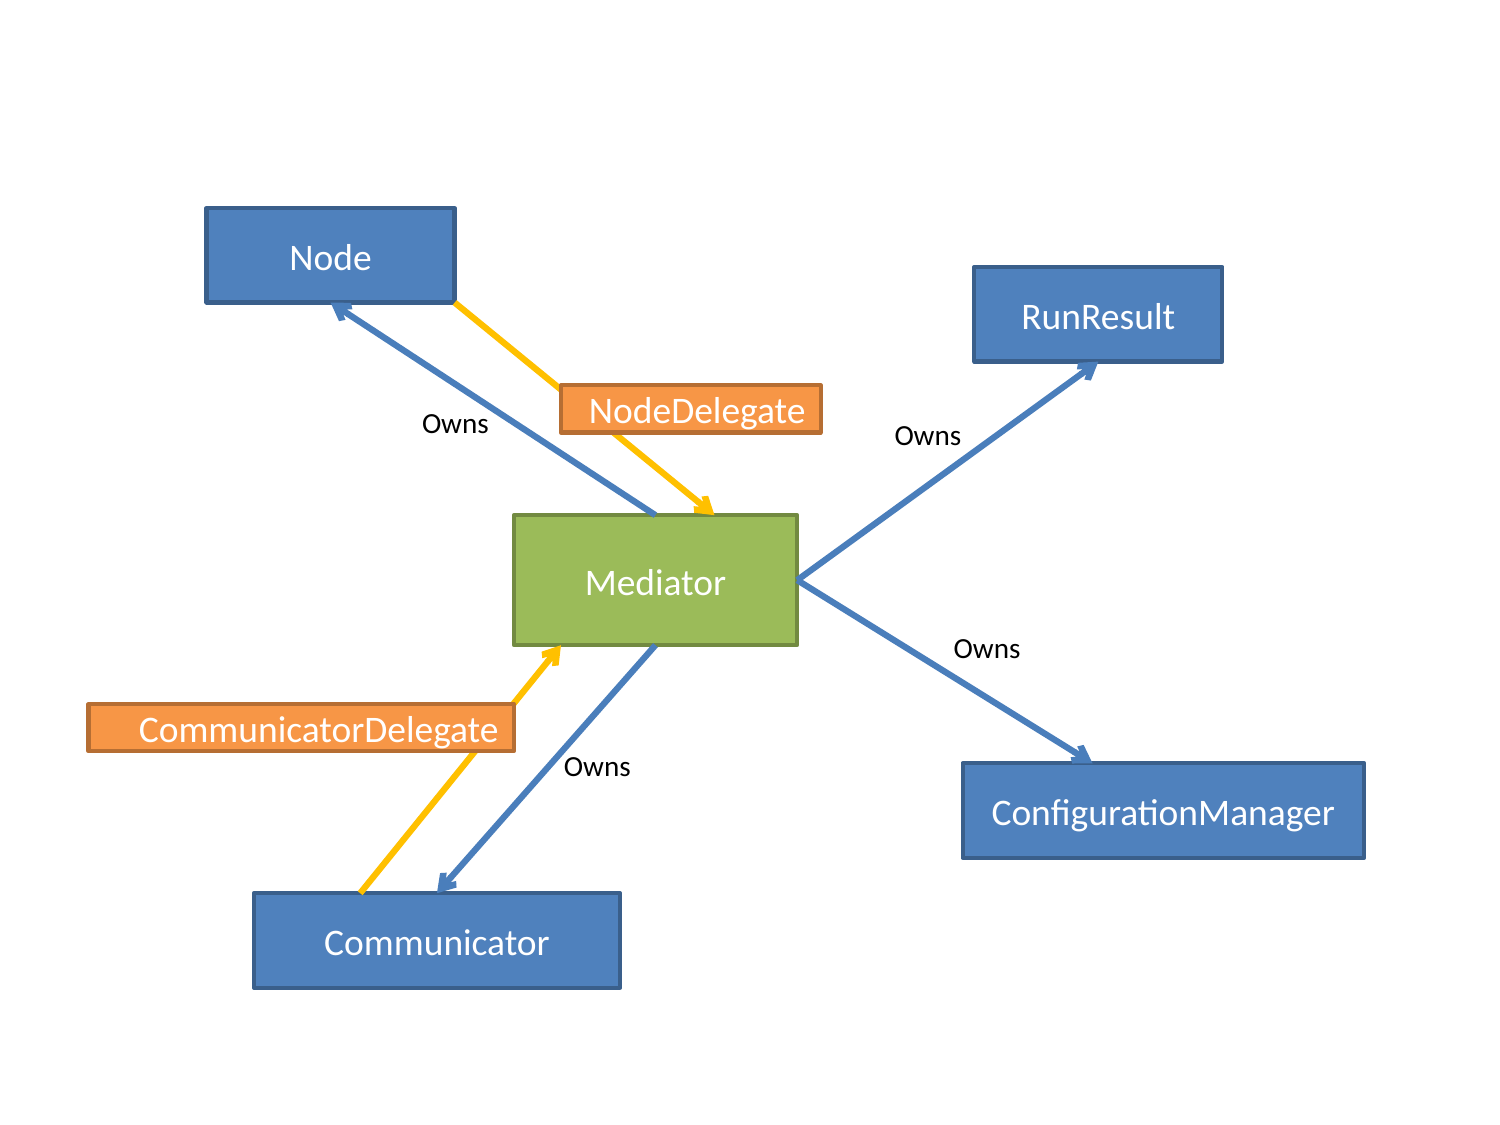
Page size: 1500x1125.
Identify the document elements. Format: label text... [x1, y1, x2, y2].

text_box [562, 644, 656, 894]
text_box Communicator [252, 891, 622, 990]
text_box NodeDelegate [719, 383, 791, 435]
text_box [796, 361, 1099, 581]
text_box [454, 302, 715, 516]
text_box ConfigurationManager [961, 761, 1366, 860]
text_box RunResult [972, 265, 1224, 364]
text_box Mediator [512, 513, 791, 647]
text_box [796, 579, 1093, 764]
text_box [330, 302, 452, 516]
text_box CommunicatorDelegate [86, 702, 354, 753]
text_box Node [204, 206, 457, 305]
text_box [359, 644, 562, 894]
